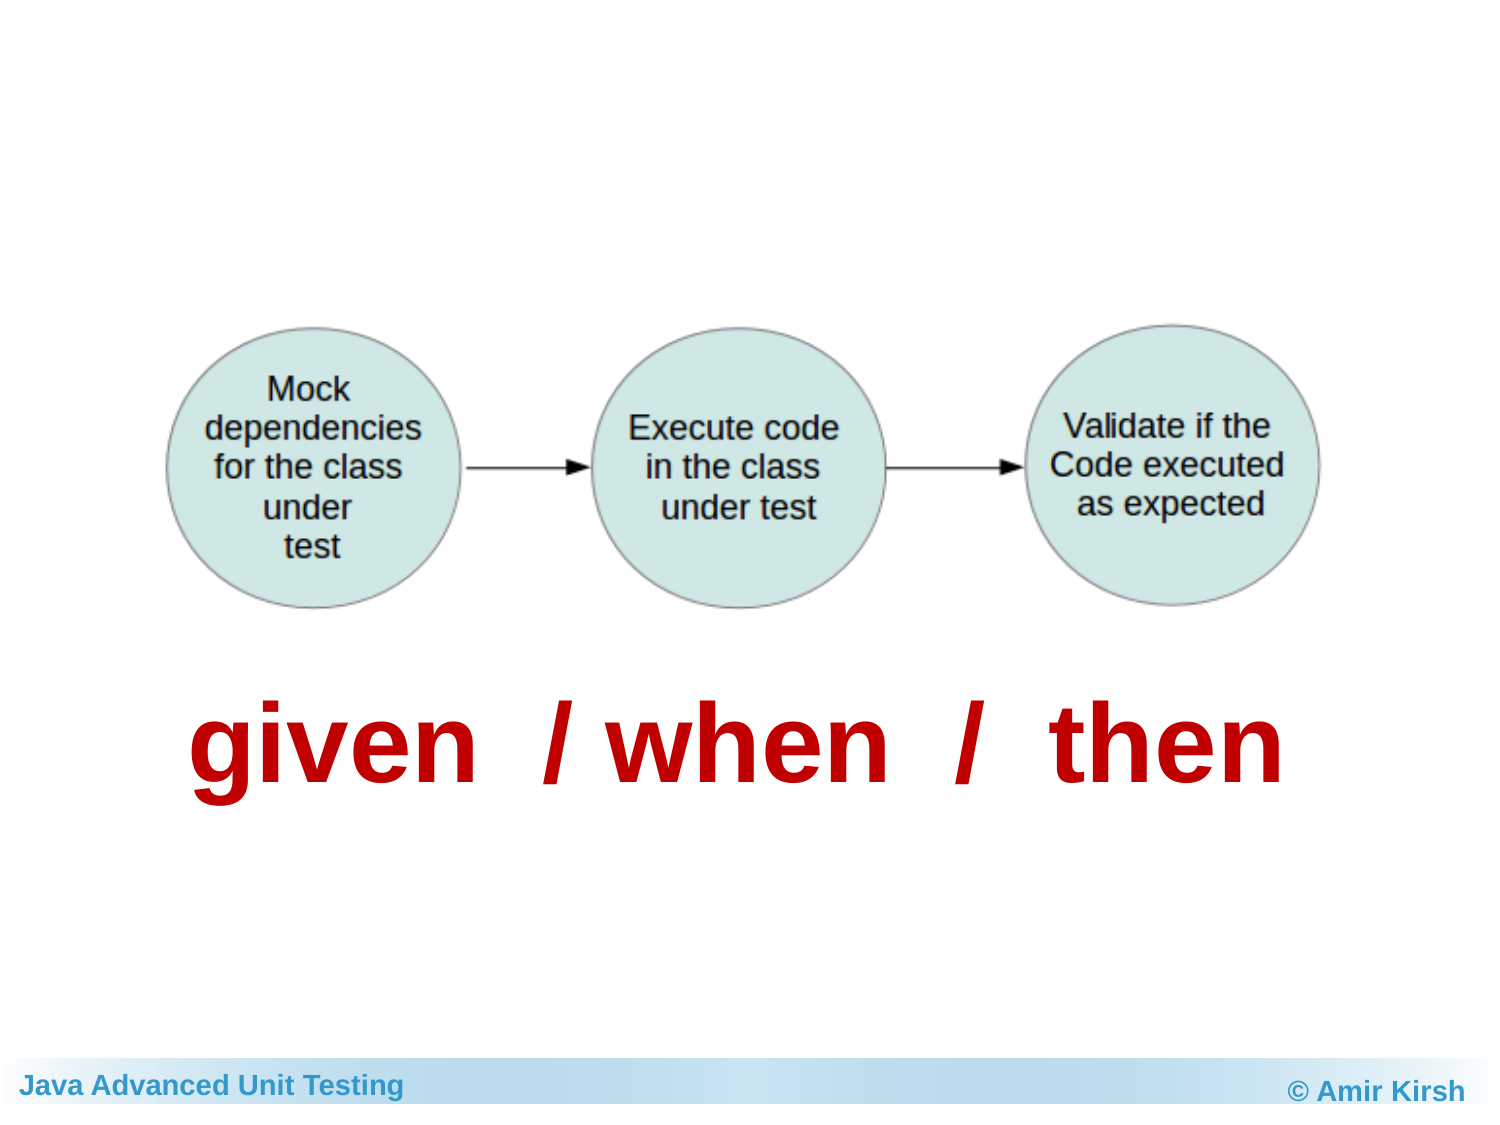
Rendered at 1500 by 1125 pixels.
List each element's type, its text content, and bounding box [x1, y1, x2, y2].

text_box given / when / then [172, 662, 1320, 813]
picture [135, 280, 1357, 643]
